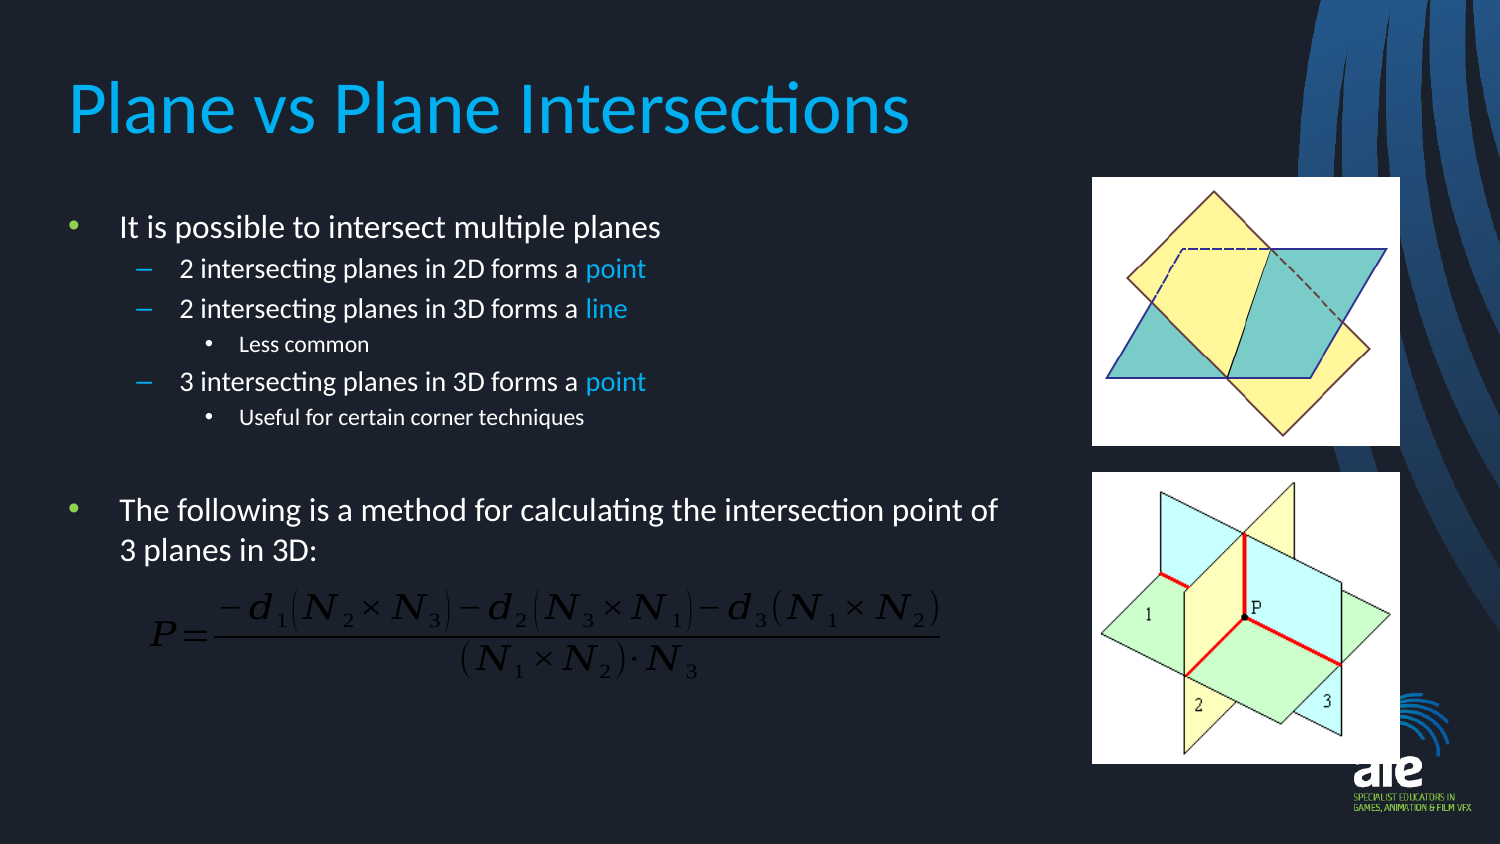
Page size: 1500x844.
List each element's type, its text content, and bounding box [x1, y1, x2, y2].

title Plane vs Plane Intersections [53, 33, 1425, 175]
list It is possible to intersect multiple planes 2 intersecting planes in 2D forms a point 2 intersecting planes in 3D forms a line Less common 3 intersecting planes in 3D forms a point Useful for certain corner techniques The following is a method for calculating the intersection point of 3 planes in 3D: [53, 197, 1034, 576]
picture [0, 0, 1500, 844]
